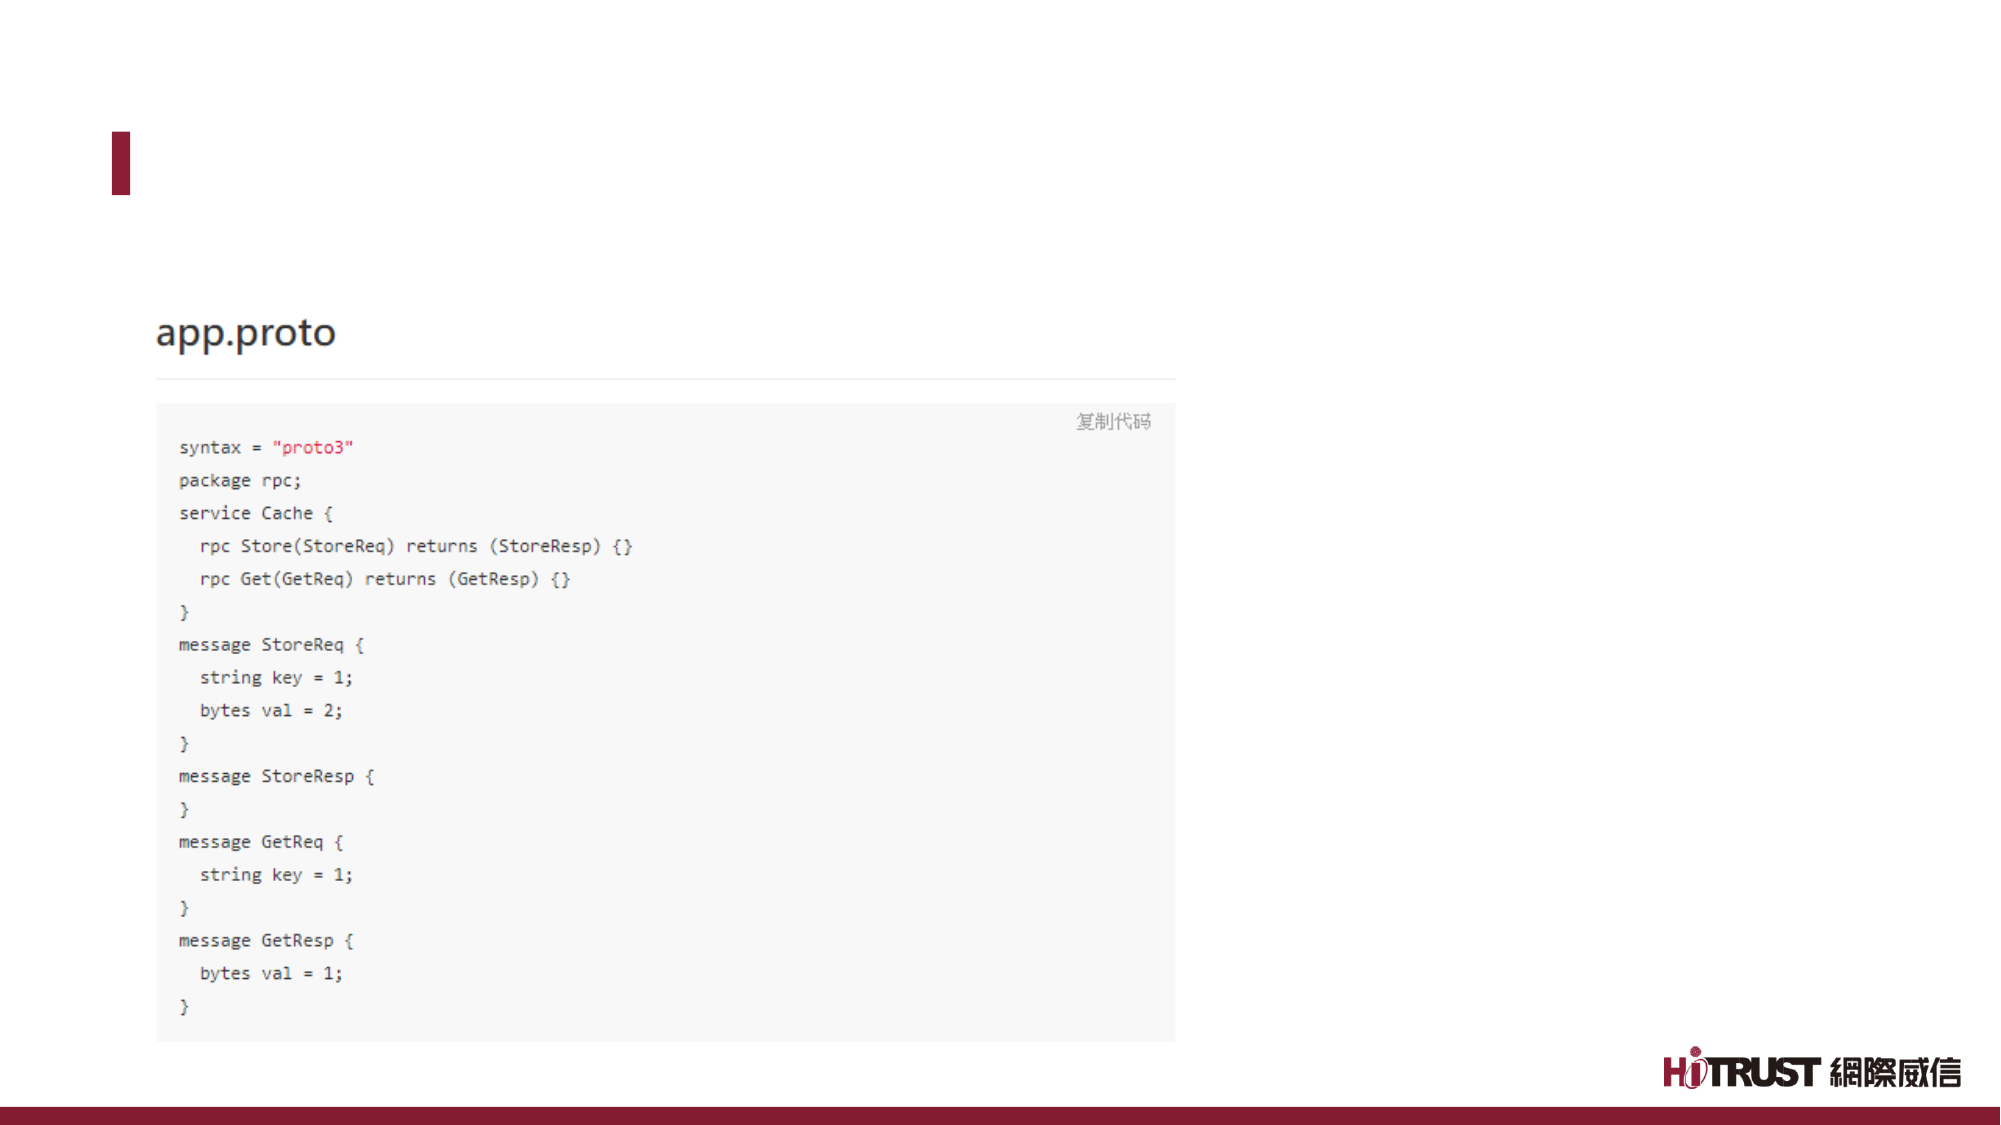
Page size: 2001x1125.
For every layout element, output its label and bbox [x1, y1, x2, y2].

picture [1664, 1046, 1961, 1089]
picture [151, 316, 1182, 1050]
